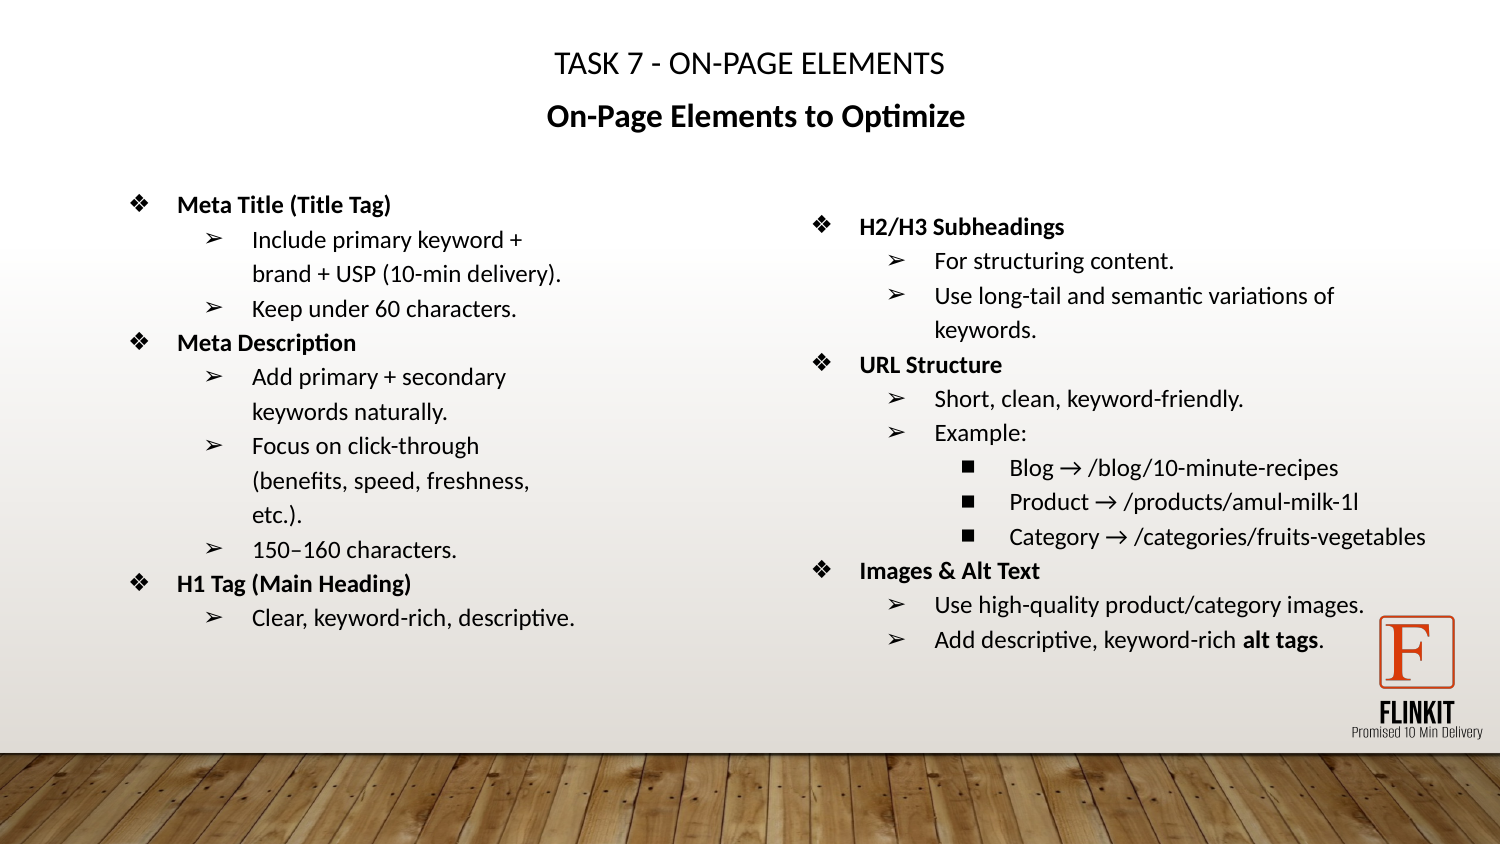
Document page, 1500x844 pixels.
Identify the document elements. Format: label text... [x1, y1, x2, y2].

text_box TASK 7 - ON-PAGE ELEMENTS [0, 24, 1500, 81]
picture [0, 592, 1500, 844]
text_box Meta Title (Title Tag) Include primary keyword + brand + USP (10-min delivery). Keep under 60 characters. Meta Description Add primary + secondary keywords naturally. Focus on click-through (benefits, speed, freshness, etc.). 150–160 characters. H1 Tag (Main Heading) Clear, keyword-rich, descriptive. [102, 184, 578, 632]
text_box On-Page Elements to Optimize [532, 81, 1008, 142]
text_box H2/H3 Subheadings For structuring content. Use long-tail and semantic variations of keywords. URL Structure Short, clean, keyword-friendly. Example: Blog → /blog/10-minute-recipes Product → /products/amul-milk-1l Category → /categories/fruits-vegetables Images & Alt Text Use high-quality product/category images. Add descriptive, keyword-rich alt tags. [769, 198, 1447, 661]
